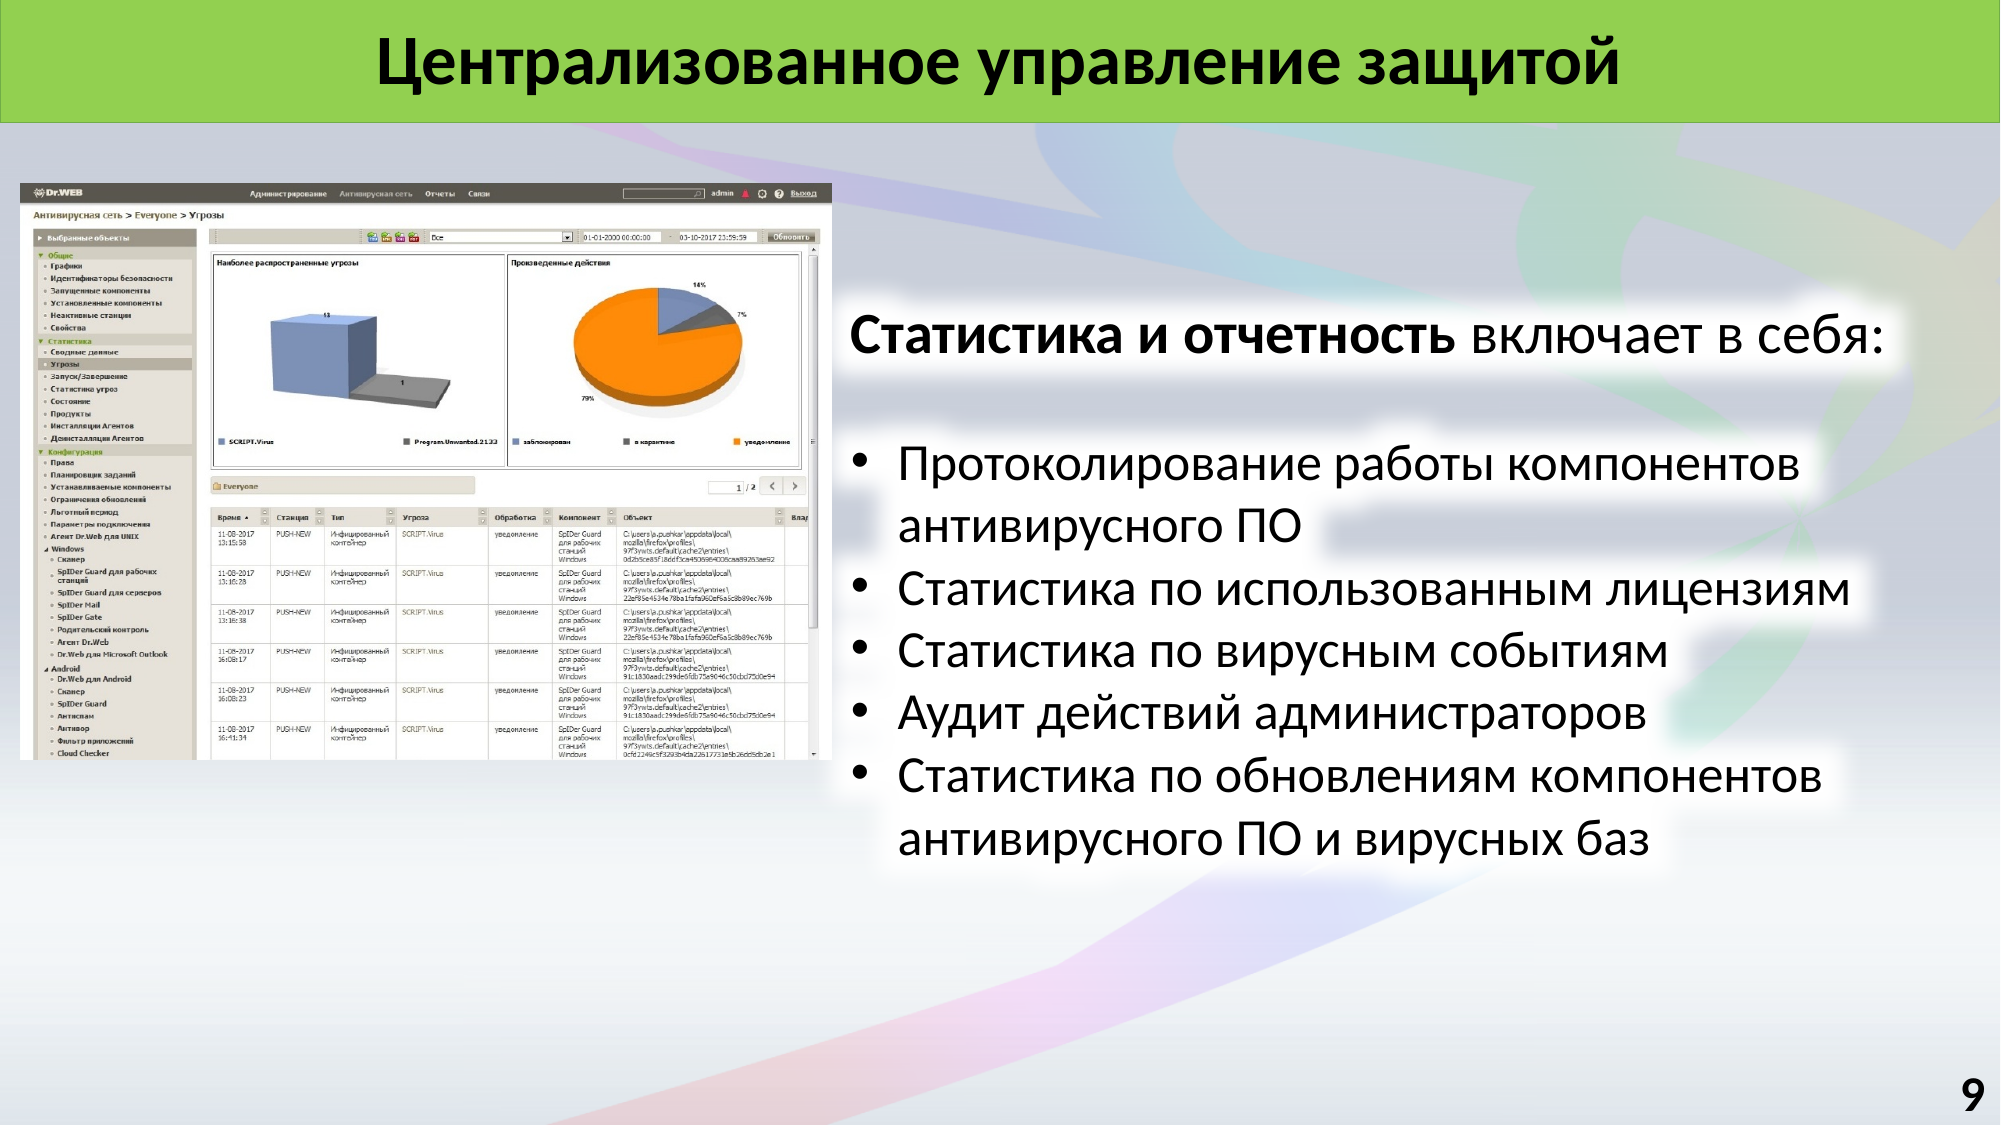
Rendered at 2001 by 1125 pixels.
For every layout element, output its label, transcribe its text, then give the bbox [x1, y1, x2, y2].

text_box Централизованное управление защитой [0, 0, 2000, 123]
picture [0, 0, 2001, 1125]
slide_number 9 [1935, 1058, 2000, 1125]
text_box Статистика и отчетность включает в себя: Протоколирование работы компонентов антивирусного ПО Статистика по использованным лицензиям Статистика по вирусным событиям Аудит действий администраторов Статистика по обновлениям компонентов антивирусного ПО и вирусных баз [836, 288, 1960, 873]
